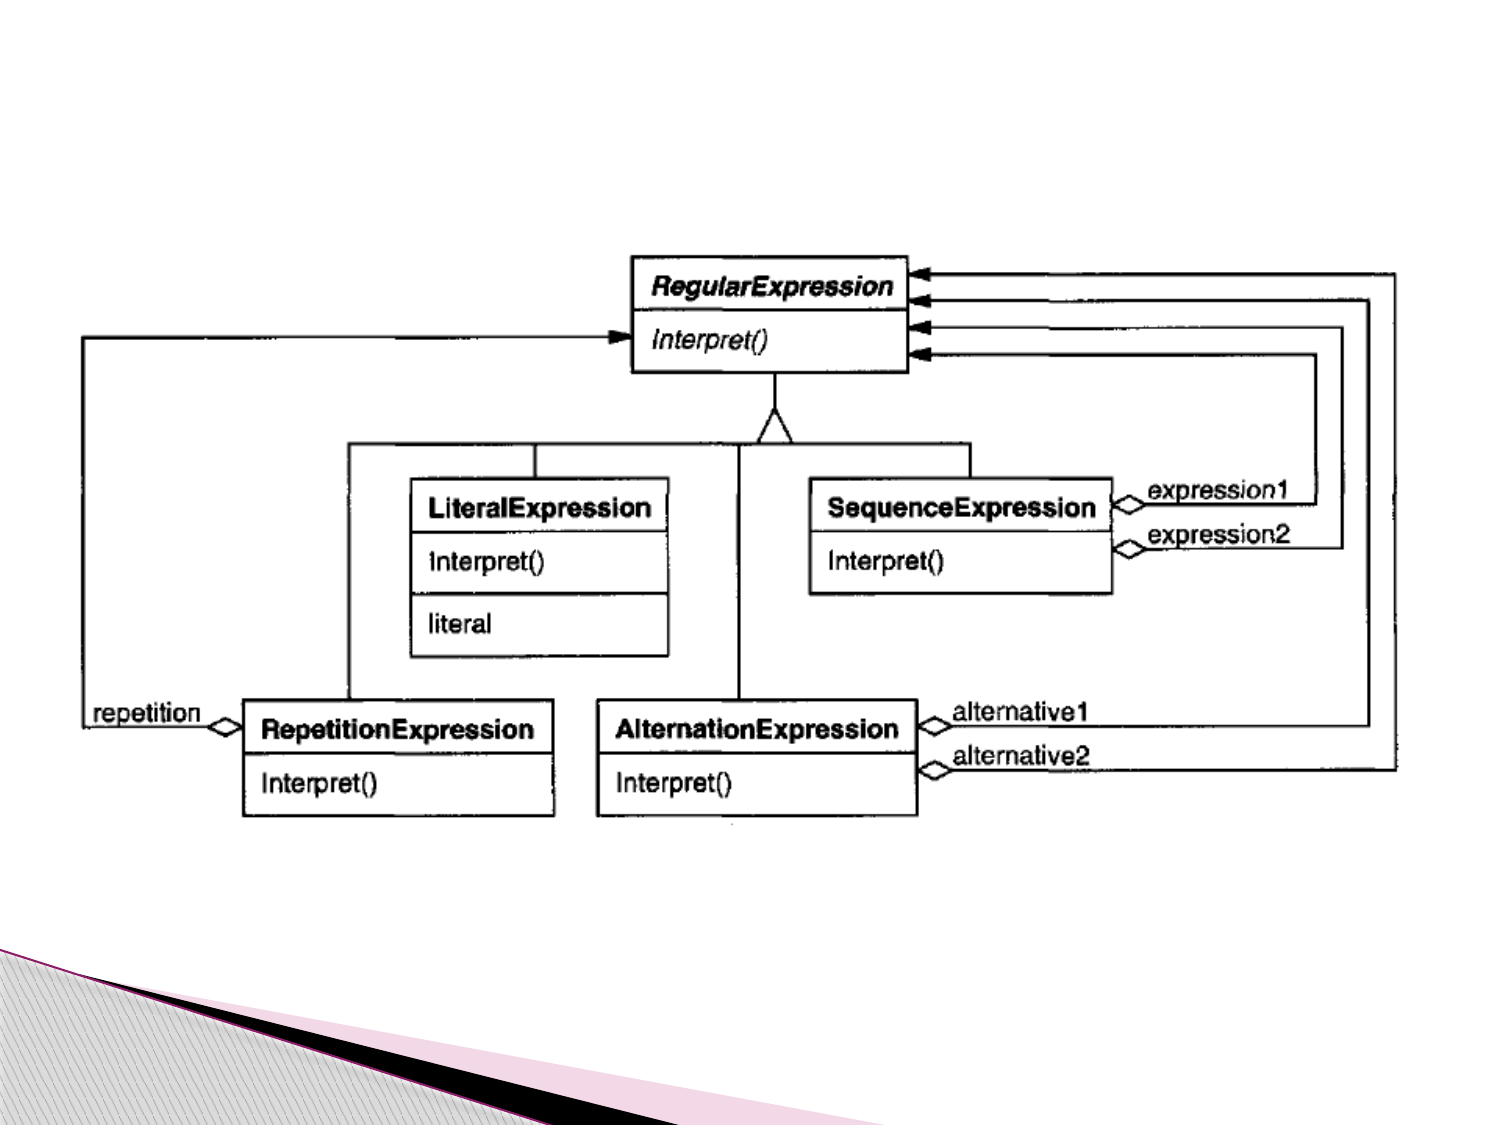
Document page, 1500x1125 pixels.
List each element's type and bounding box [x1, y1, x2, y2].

picture [0, 199, 1442, 852]
